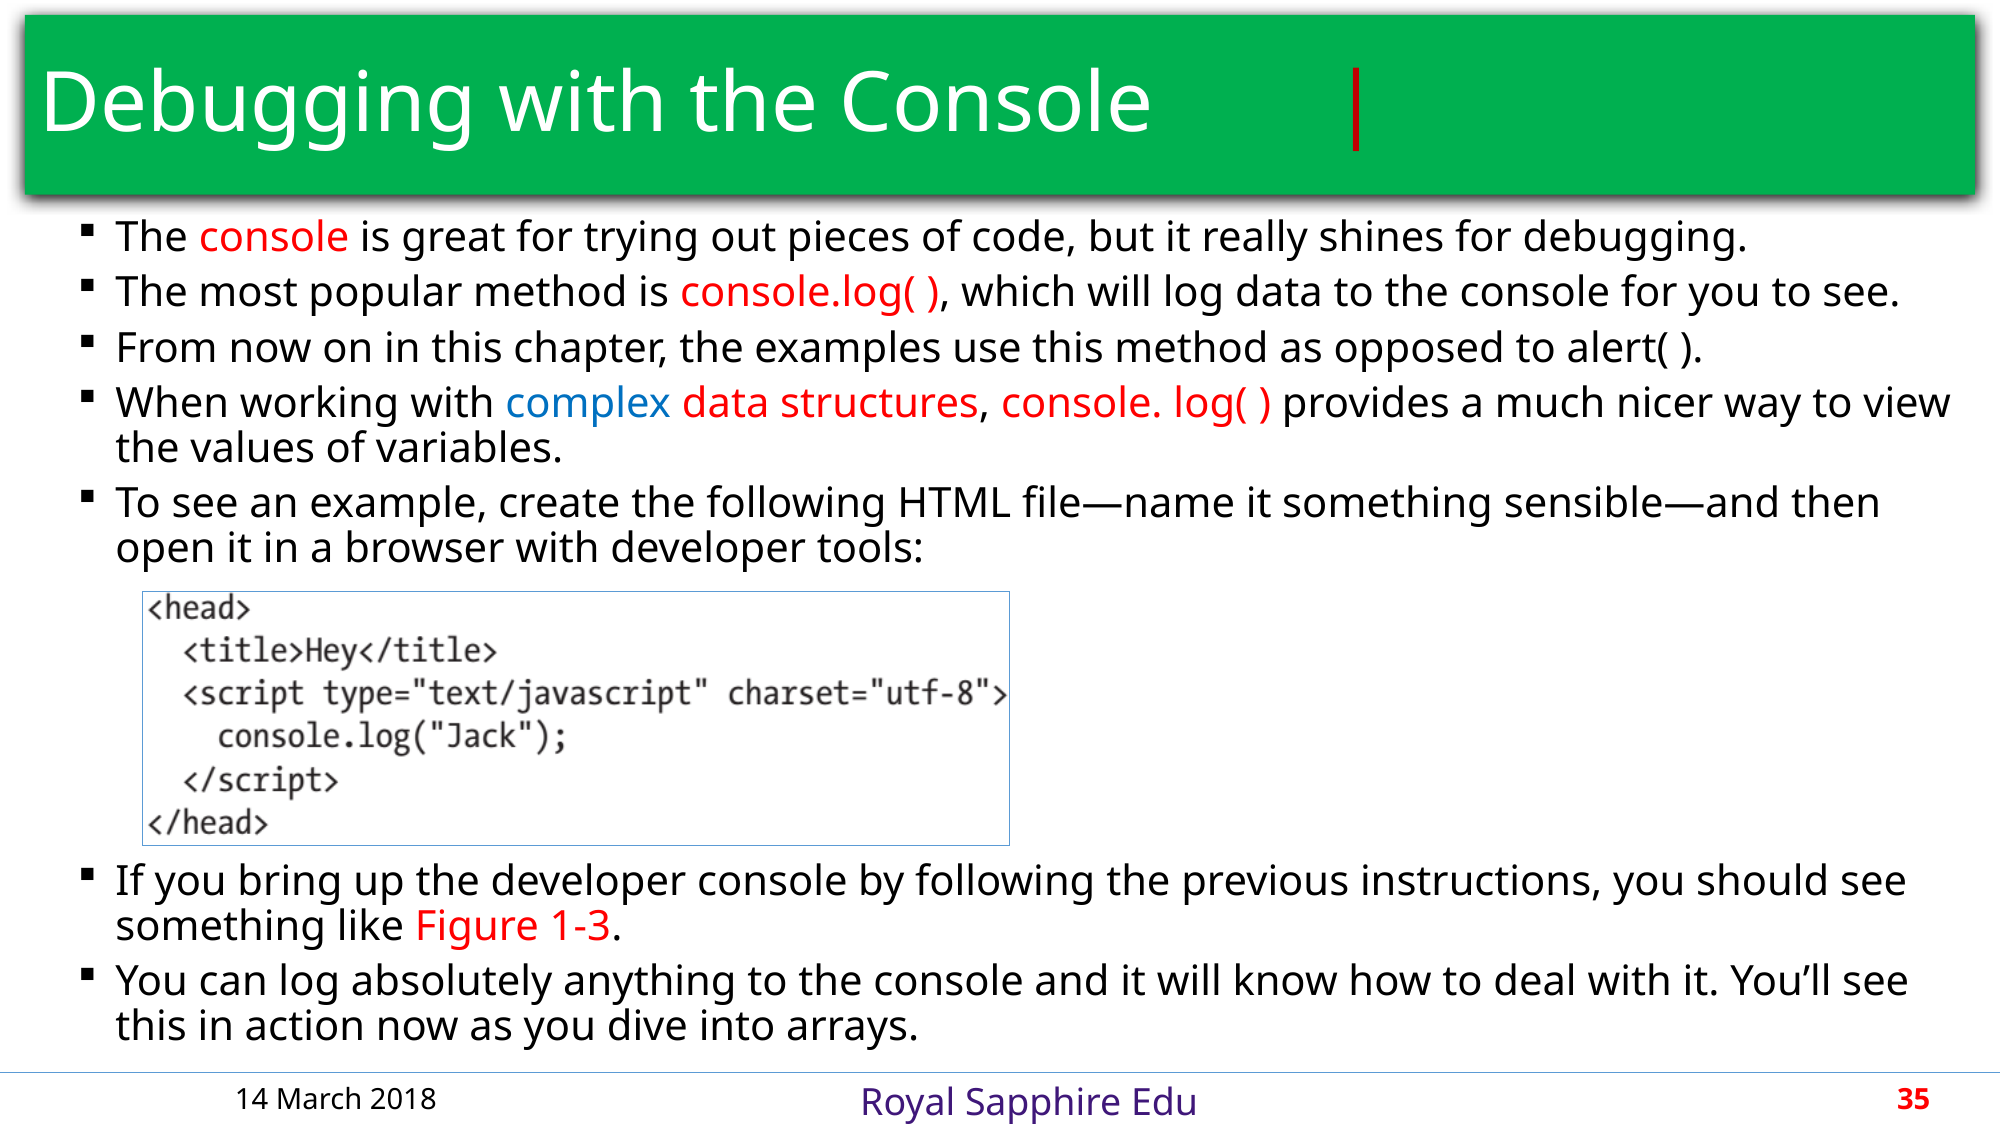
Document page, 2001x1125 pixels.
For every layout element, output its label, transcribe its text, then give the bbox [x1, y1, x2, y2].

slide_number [220, 1072, 671, 1115]
title Debugging with the Console | [24, 14, 1975, 195]
slide_number 35 [1495, 1072, 1946, 1115]
list The console is great for trying out pieces of code, but it really shines for debugging. The most popular method is console.log( ), which will log data to the console for you to see. From now on in this chapter, the examples use this method as opposed to alert( ). When working with complex data structures, console. log( ) provides a much nicer way to view the values of variables. To see an example, create the following HTML file—name it something sensible—and then open it in a browser with developer tools: If you bring up the developer console by following the previous instructions, you should see something like Figure 1-3. You can log absolutely anything to the console and it will know how to deal with it. You’ll see this in action now as you dive into arrays. [24, 208, 1975, 1063]
picture [142, 591, 1010, 846]
